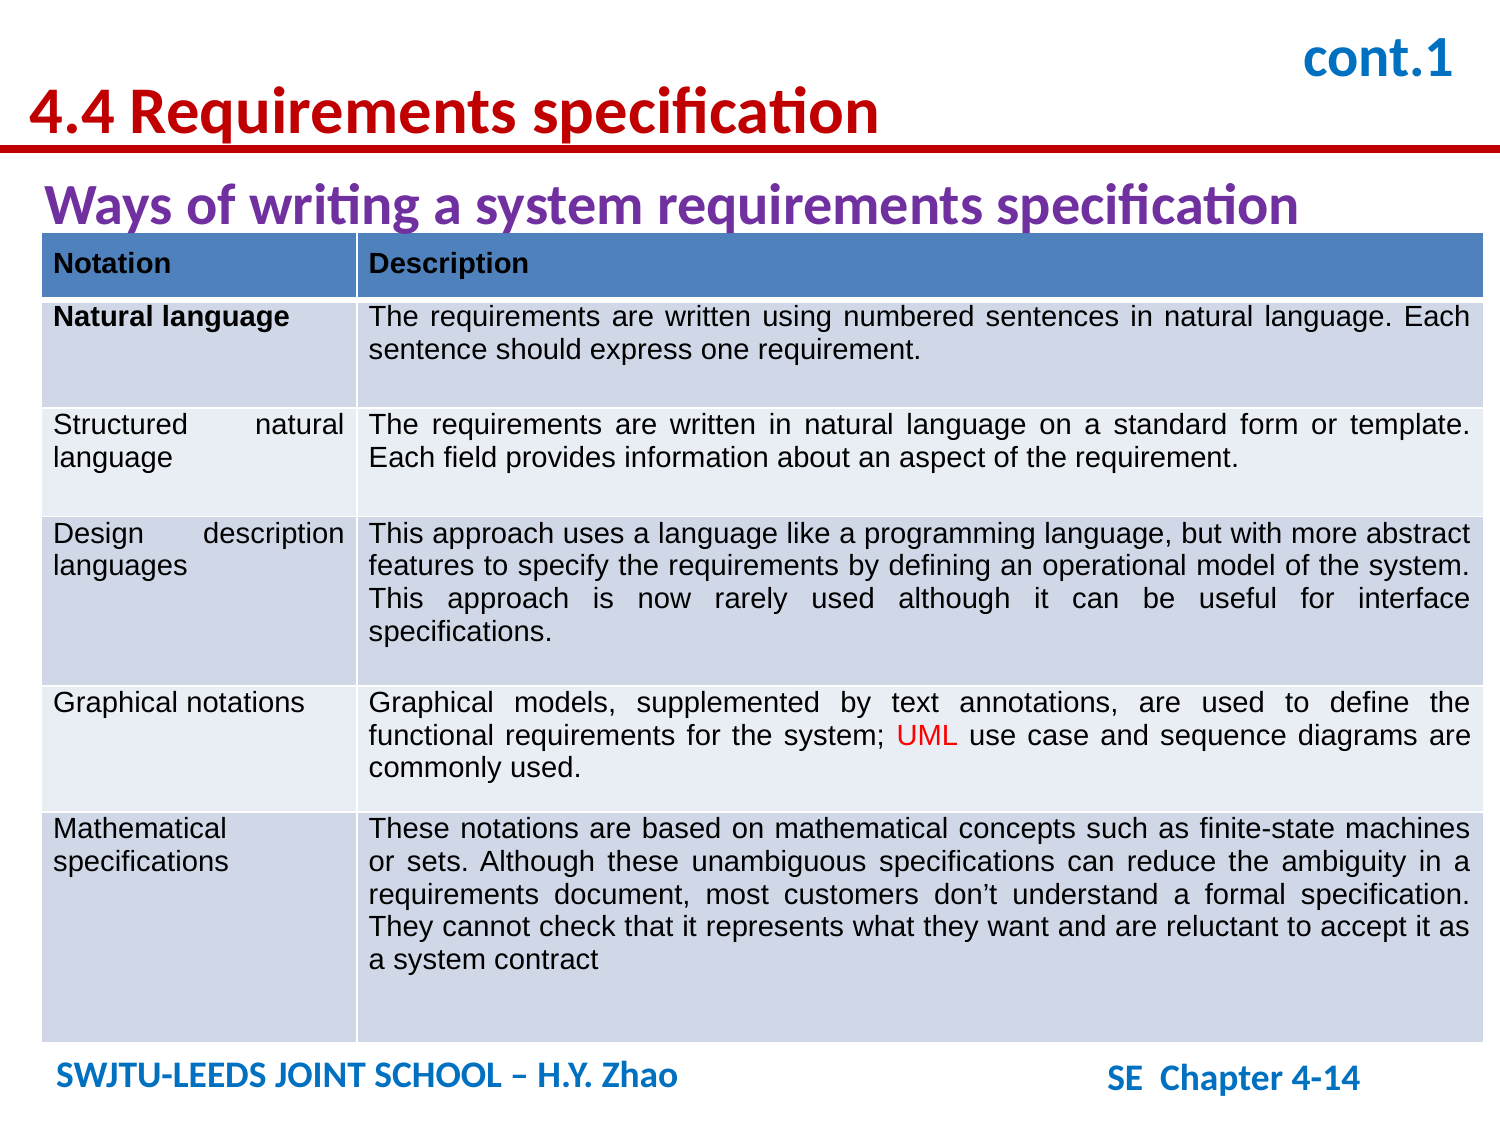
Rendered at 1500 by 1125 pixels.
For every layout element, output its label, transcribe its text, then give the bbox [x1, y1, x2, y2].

table_cell Structured natural language [42, 409, 356, 516]
table_cell Natural language [42, 303, 356, 407]
table_cell Graphical notations [42, 687, 356, 811]
table_header Description [358, 233, 1483, 297]
text_box cont.1 [1288, 10, 1491, 96]
table_cell This approach uses a language like a programming language, but with more abstract features to specify the requirements by defining an operational model of the system. This approach is now rarely used although it can be useful for interface specifications. [358, 517, 1483, 685]
text_box 4.4 Requirements specification [15, 43, 988, 155]
table_header Notation [42, 245, 356, 297]
table_cell These notations are based on mathematical concepts such as finite-state machines or sets. Although these unambiguous specifications can reduce the ambiguity in a requirements document, most customers don’t understand a formal specification. They cannot check that it represents what they want and are reluctant to accept it as a system contract [358, 813, 1483, 1042]
footer SWJTU-LEEDS JOINT SCHOOL – H.Y. Zhao [41, 1043, 988, 1103]
text_box Ways of writing a system requirements specification [29, 159, 1447, 245]
table_cell Design description languages [42, 517, 356, 685]
table_cell Graphical models, supplemented by text annotations, are used to define the functional requirements for the system; UML use case and sequence diagrams are commonly used. [358, 687, 1483, 811]
slide_number SE Chapter 4-14 [1092, 1045, 1484, 1106]
table_cell Mathematical specifications [42, 813, 356, 1042]
table_cell The requirements are written using numbered sentences in natural language. Each sentence should express one requirement. [358, 303, 1483, 407]
table_cell The requirements are written in natural language on a standard form or template. Each field provides information about an aspect of the requirement. [358, 409, 1483, 516]
